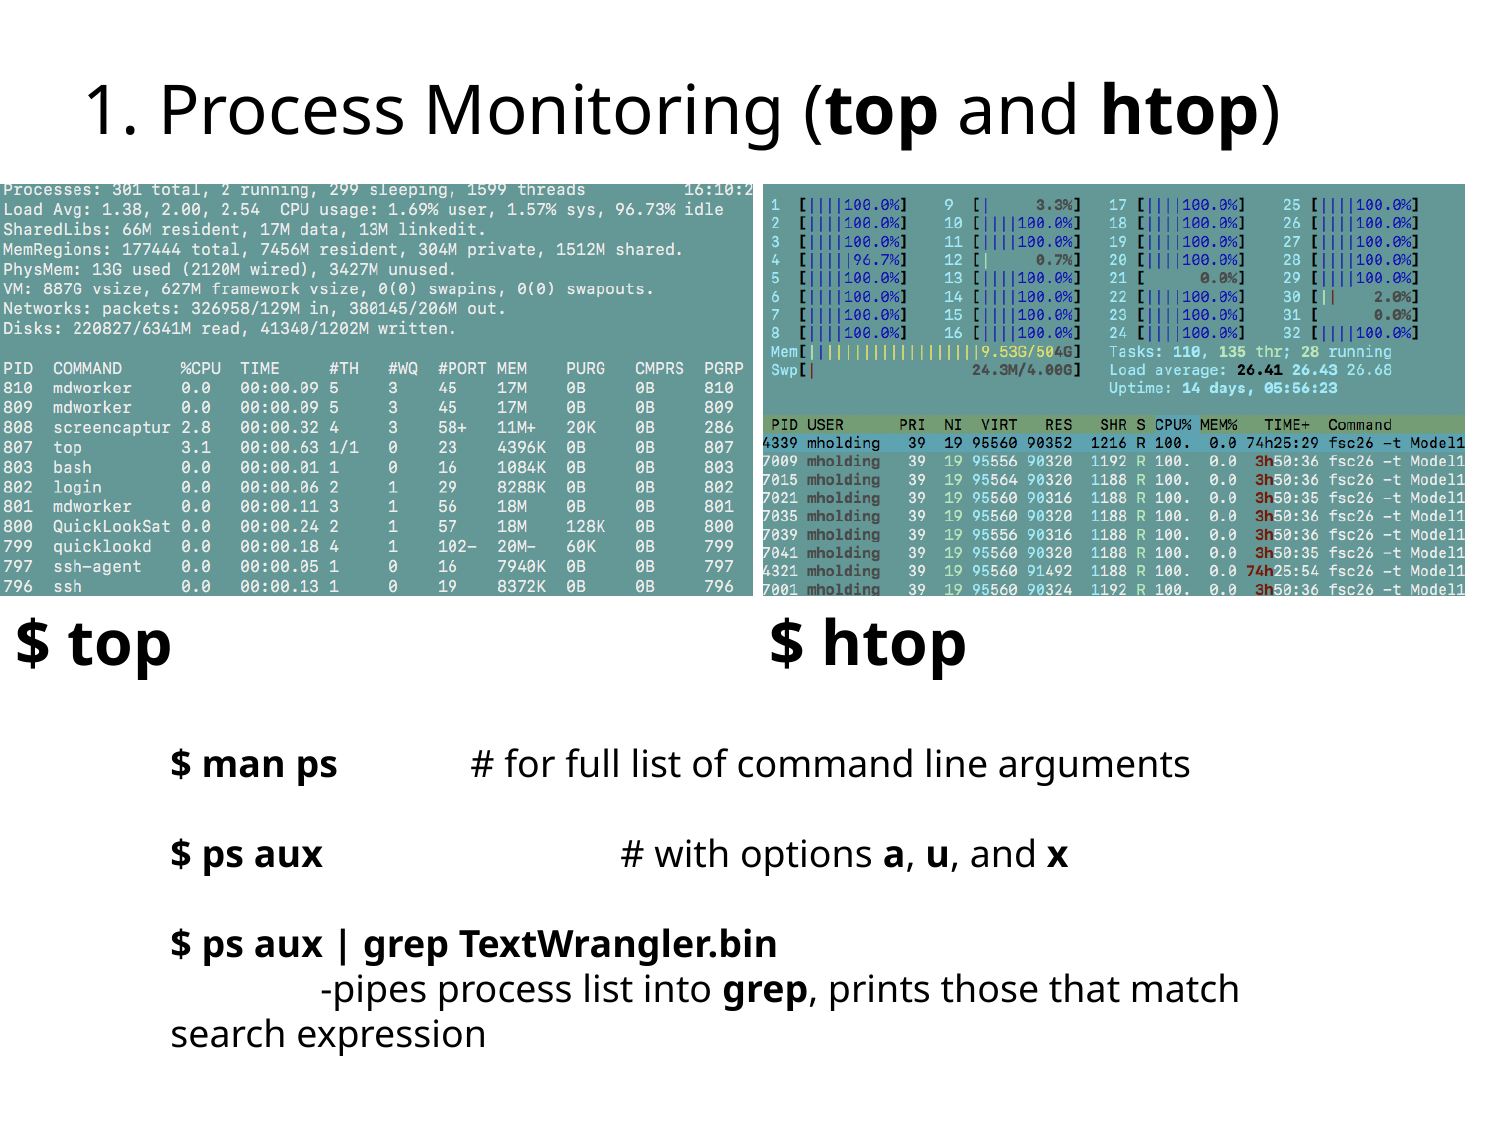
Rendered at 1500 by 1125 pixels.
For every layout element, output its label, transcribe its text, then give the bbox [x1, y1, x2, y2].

picture [763, 184, 1465, 596]
picture [0, 184, 753, 596]
text_box 1. Process Monitoring (top and htop) [67, 58, 1317, 156]
text_box $ man ps # for full list of command line arguments $ ps aux # with options a, u, and x $ ps aux | grep TextWrangler.bin -pipes process list into grep, prints those that match search expression [155, 732, 1372, 1063]
text_box $ htop [754, 599, 983, 685]
text_box $ top [1, 604, 189, 835]
